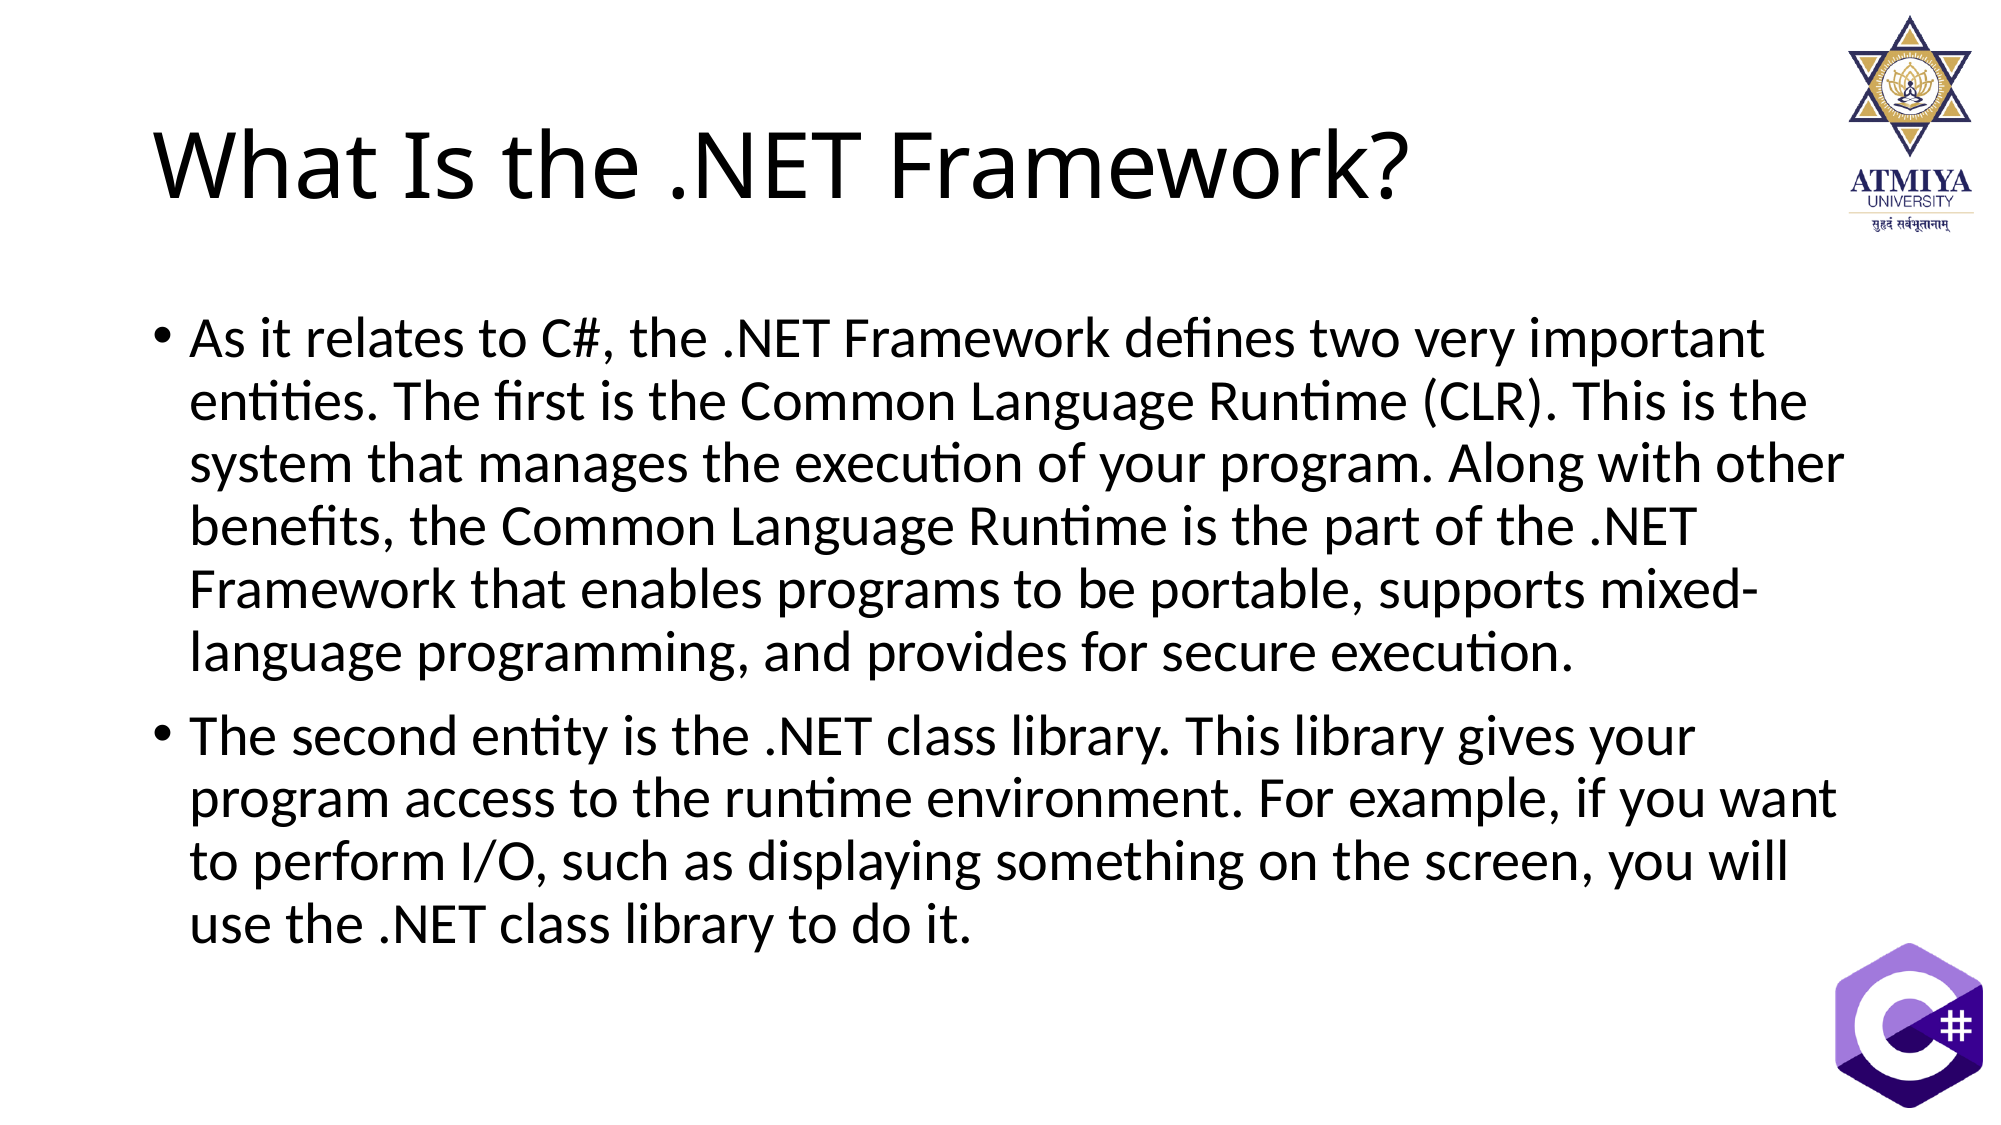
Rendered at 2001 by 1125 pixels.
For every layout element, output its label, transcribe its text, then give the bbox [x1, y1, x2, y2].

list As it relates to C#, the .NET Framework defines two very important entities. The first is the Common Language Runtime (CLR). This is the system that manages the execution of your program. Along with other benefits, the Common Language Runtime is the part of the .NET Framework that enables programs to be portable, supports mixed-language programming, and provides for secure execution. The second entity is the .NET class library. This library gives your program access to the runtime environment. For example, if you want to perform I/O, such as displaying something on the screen, you will use the .NET class library to do it. [137, 299, 1863, 1014]
picture [1835, 15, 1985, 235]
picture [1835, 943, 1983, 1108]
title What Is the .NET Framework? [137, 59, 1863, 278]
